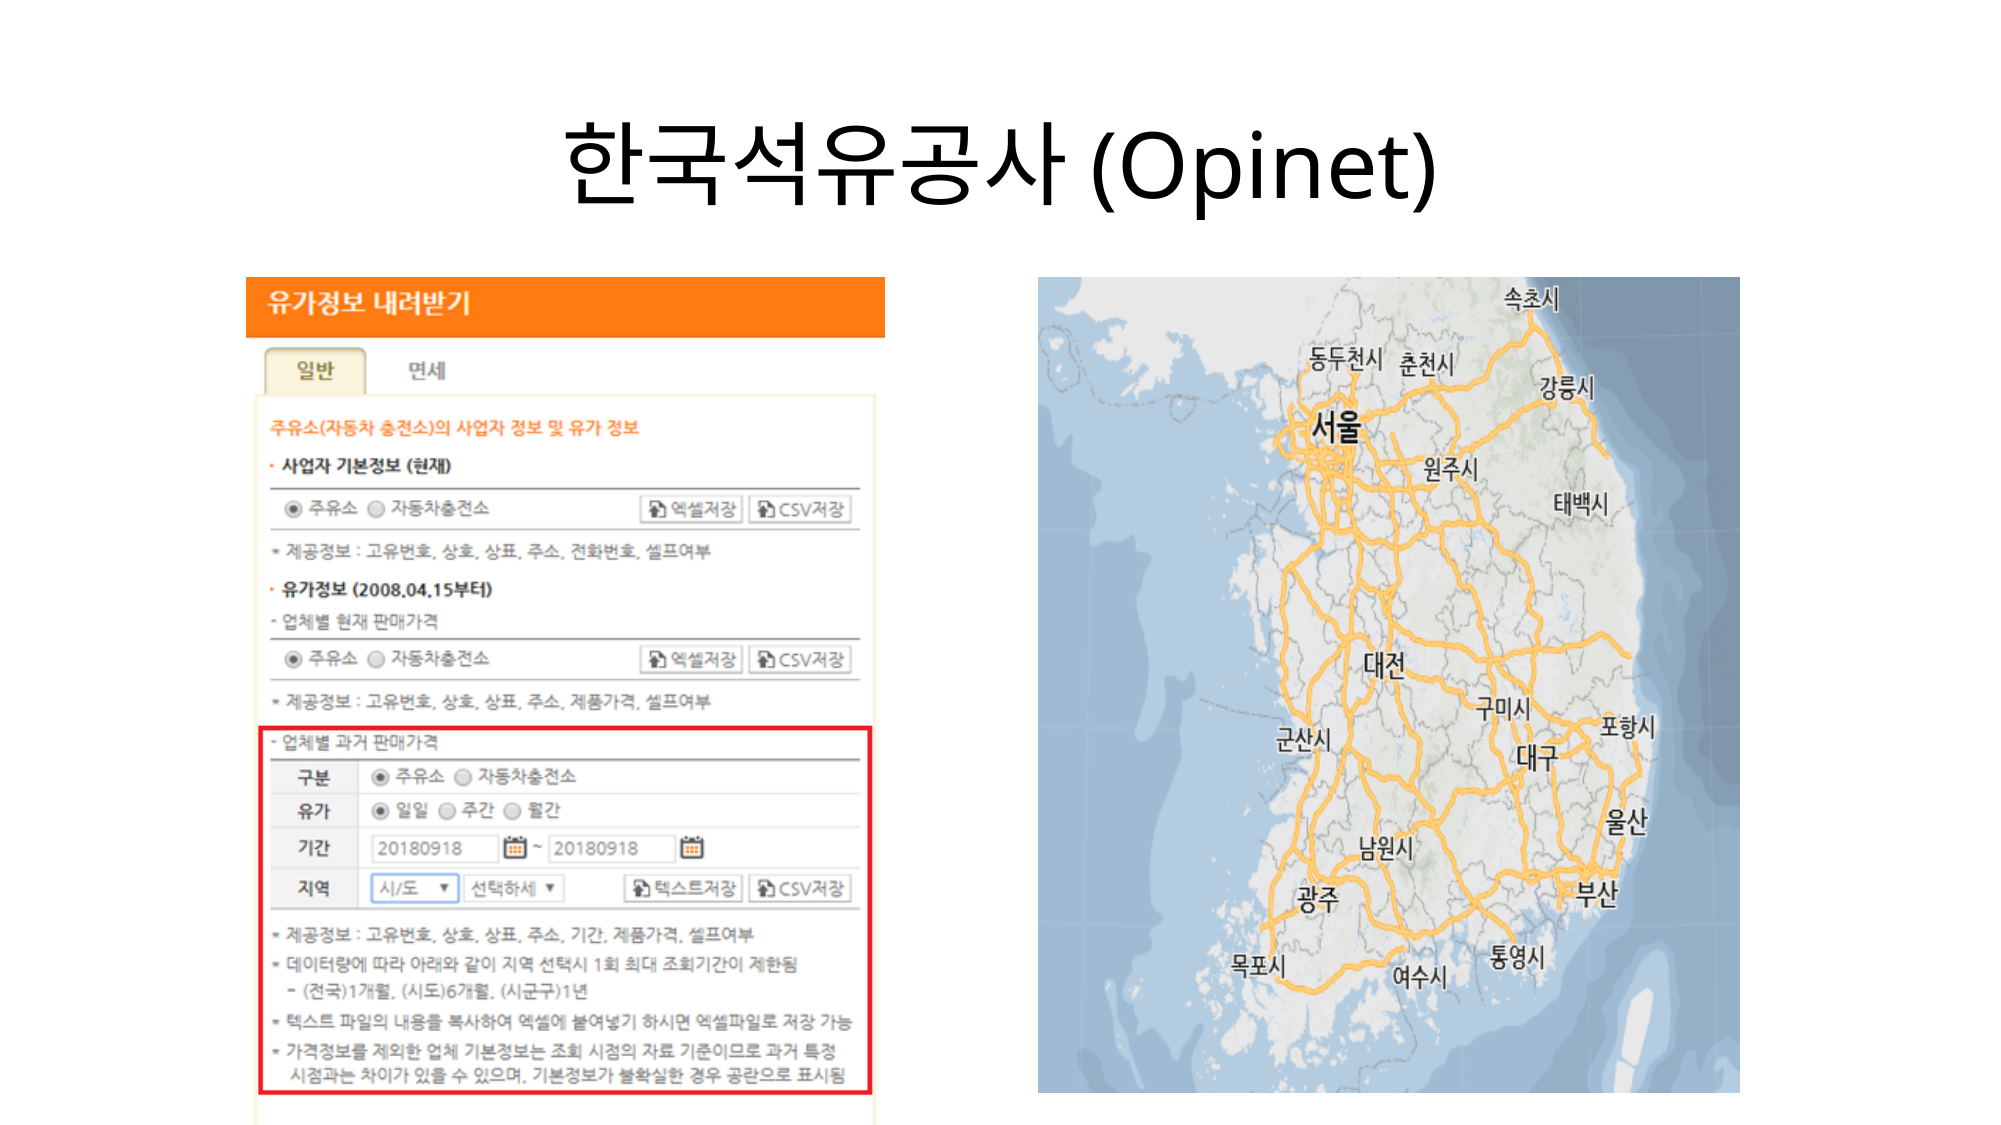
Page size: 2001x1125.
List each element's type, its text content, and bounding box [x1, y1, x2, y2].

picture [246, 277, 885, 1125]
title 한국석유공사(Opinet) [137, 59, 1863, 278]
picture [1038, 277, 1740, 1093]
